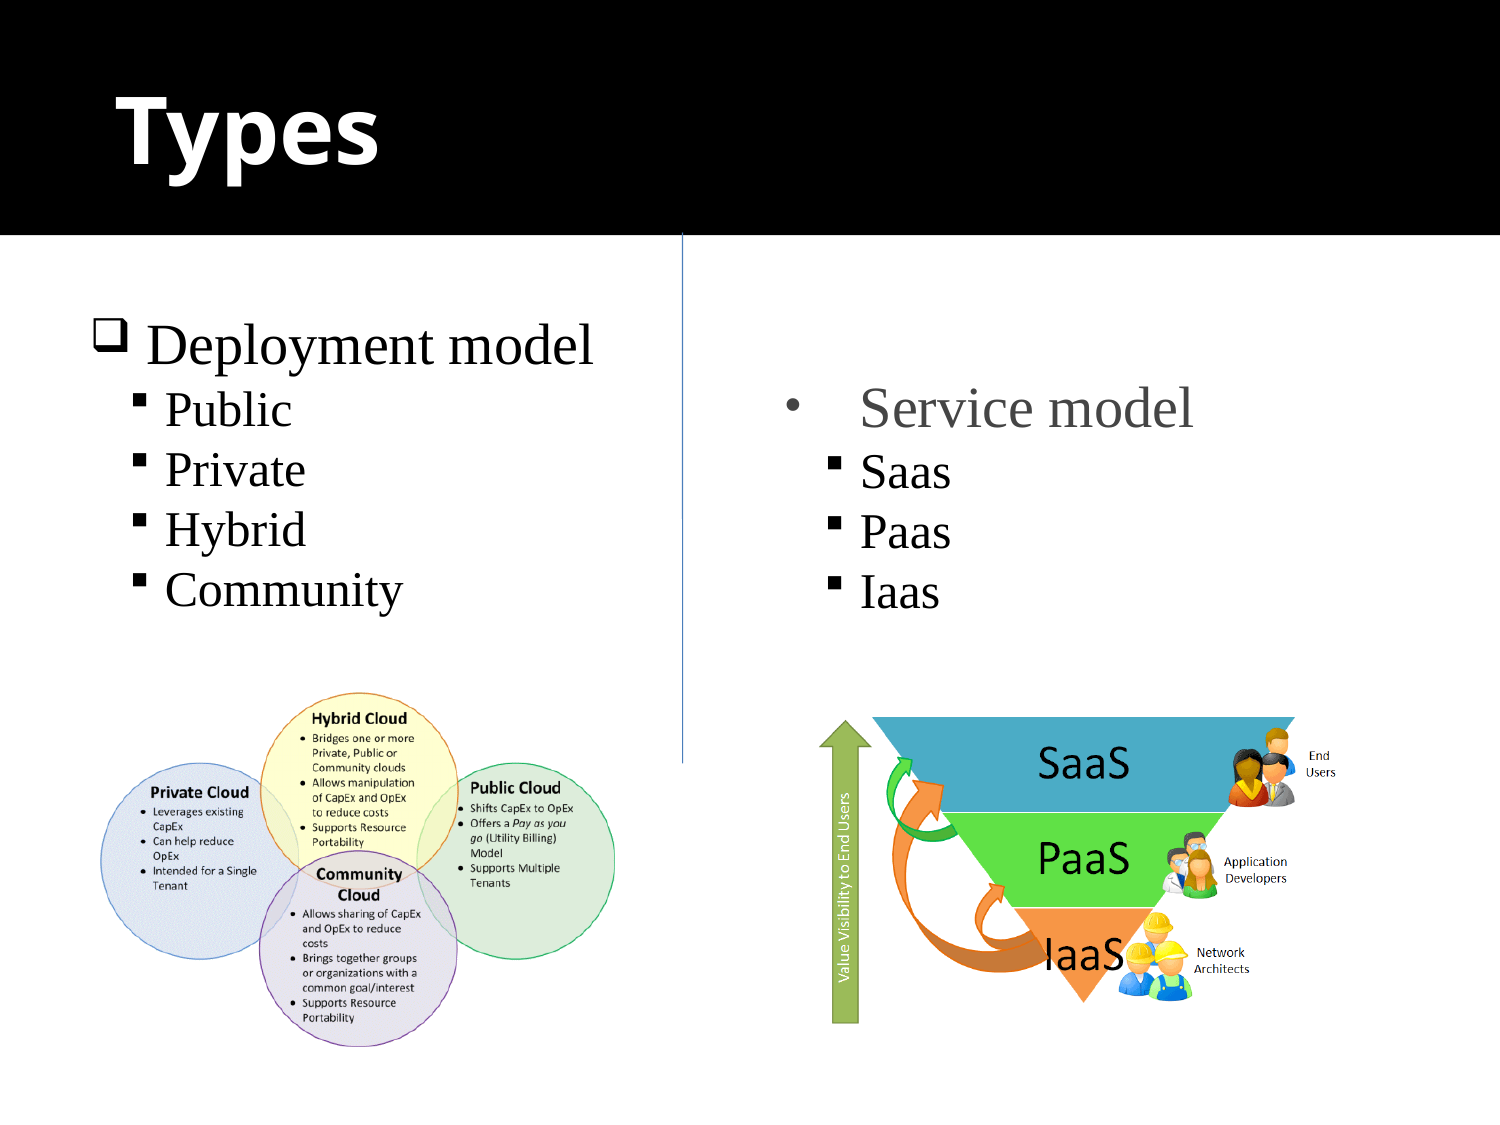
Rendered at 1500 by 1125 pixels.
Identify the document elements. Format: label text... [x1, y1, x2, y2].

text_box Service model Saas Paas Iaas [766, 0, 1430, 664]
picture [814, 661, 1359, 1075]
picture [100, 692, 615, 1047]
text_box Deployment model Public Private Hybrid Community [75, 291, 738, 1050]
text_box Types [75, 24, 766, 231]
